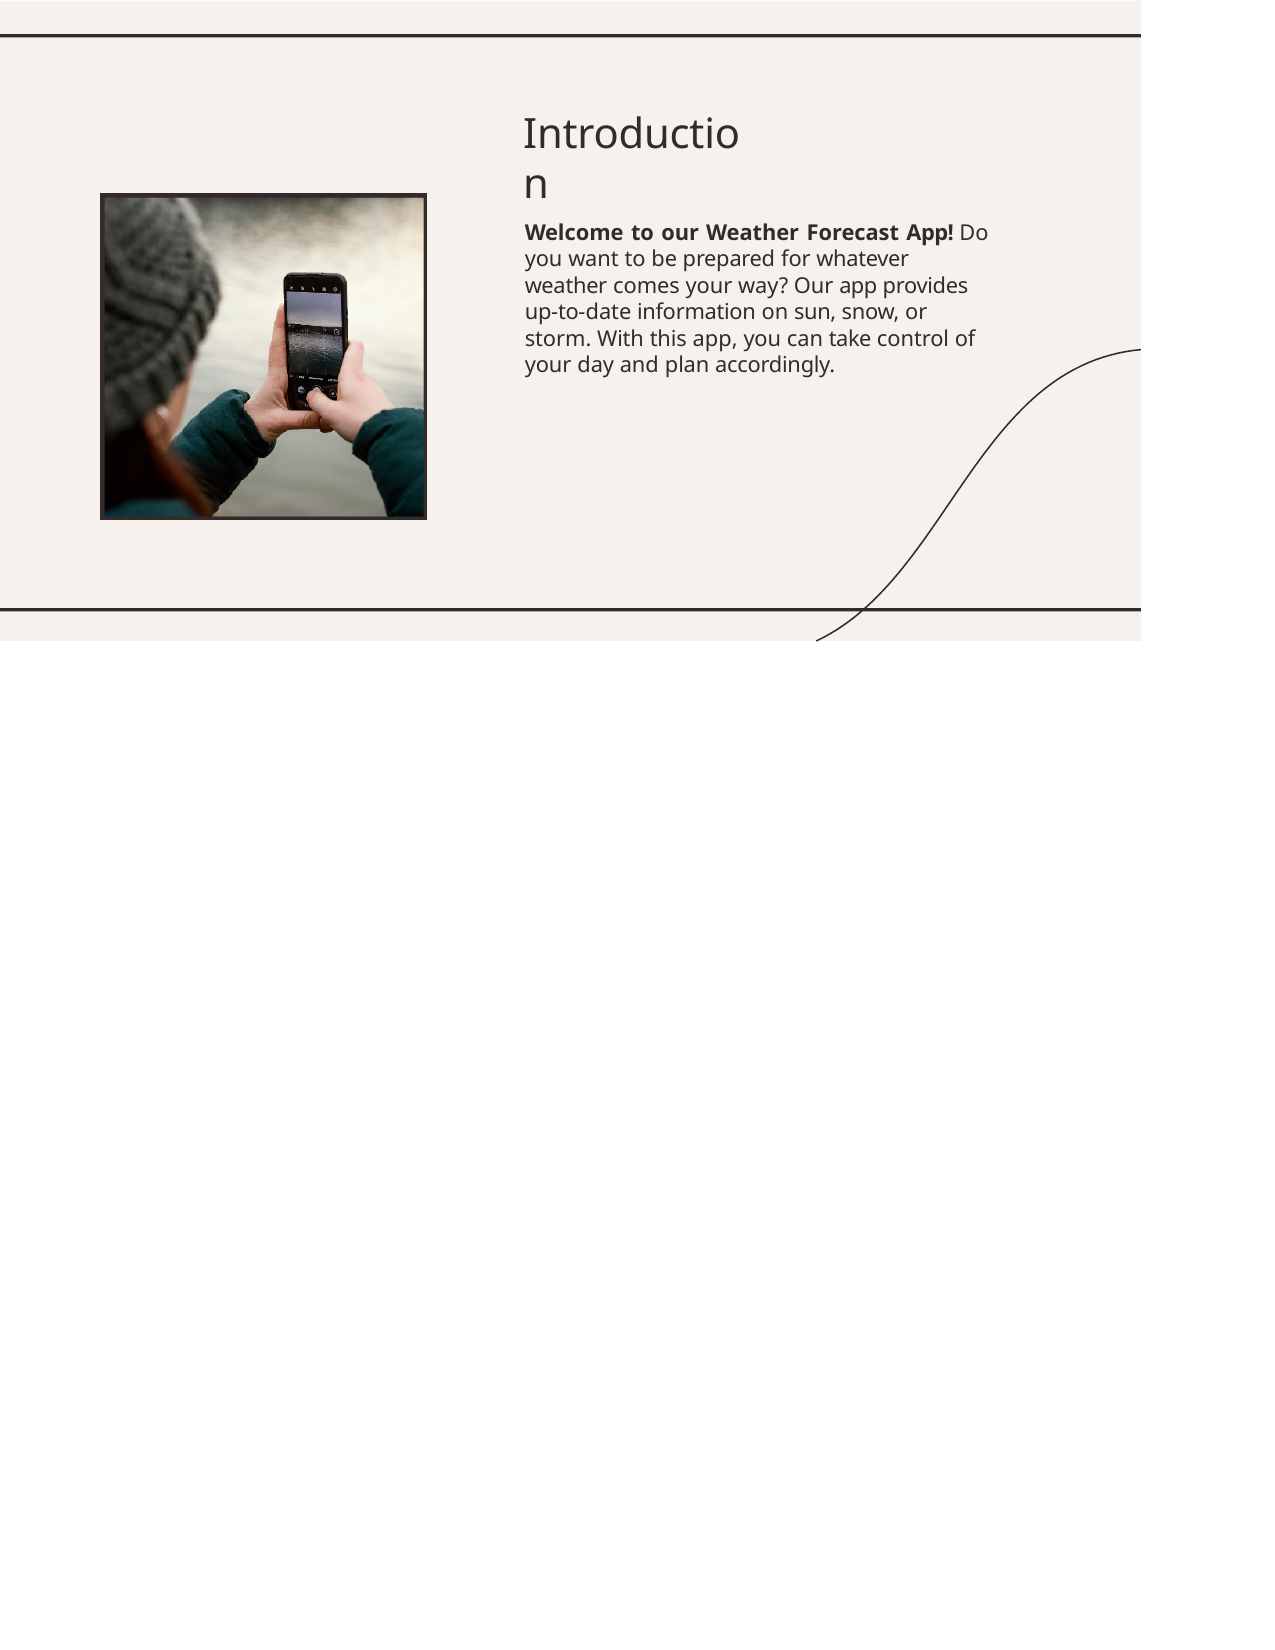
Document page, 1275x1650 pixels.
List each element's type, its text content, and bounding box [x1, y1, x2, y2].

title Introduction [521, 104, 759, 383]
list Welcome to our Weather Forecast App! Do you want to be prepared for whatever weather comes your way? Our app provides up-to-date information on sun, snow, or storm. With this app, you can take control of your day and plan accordingly. [522, 216, 995, 1161]
picture [100, 193, 427, 520]
